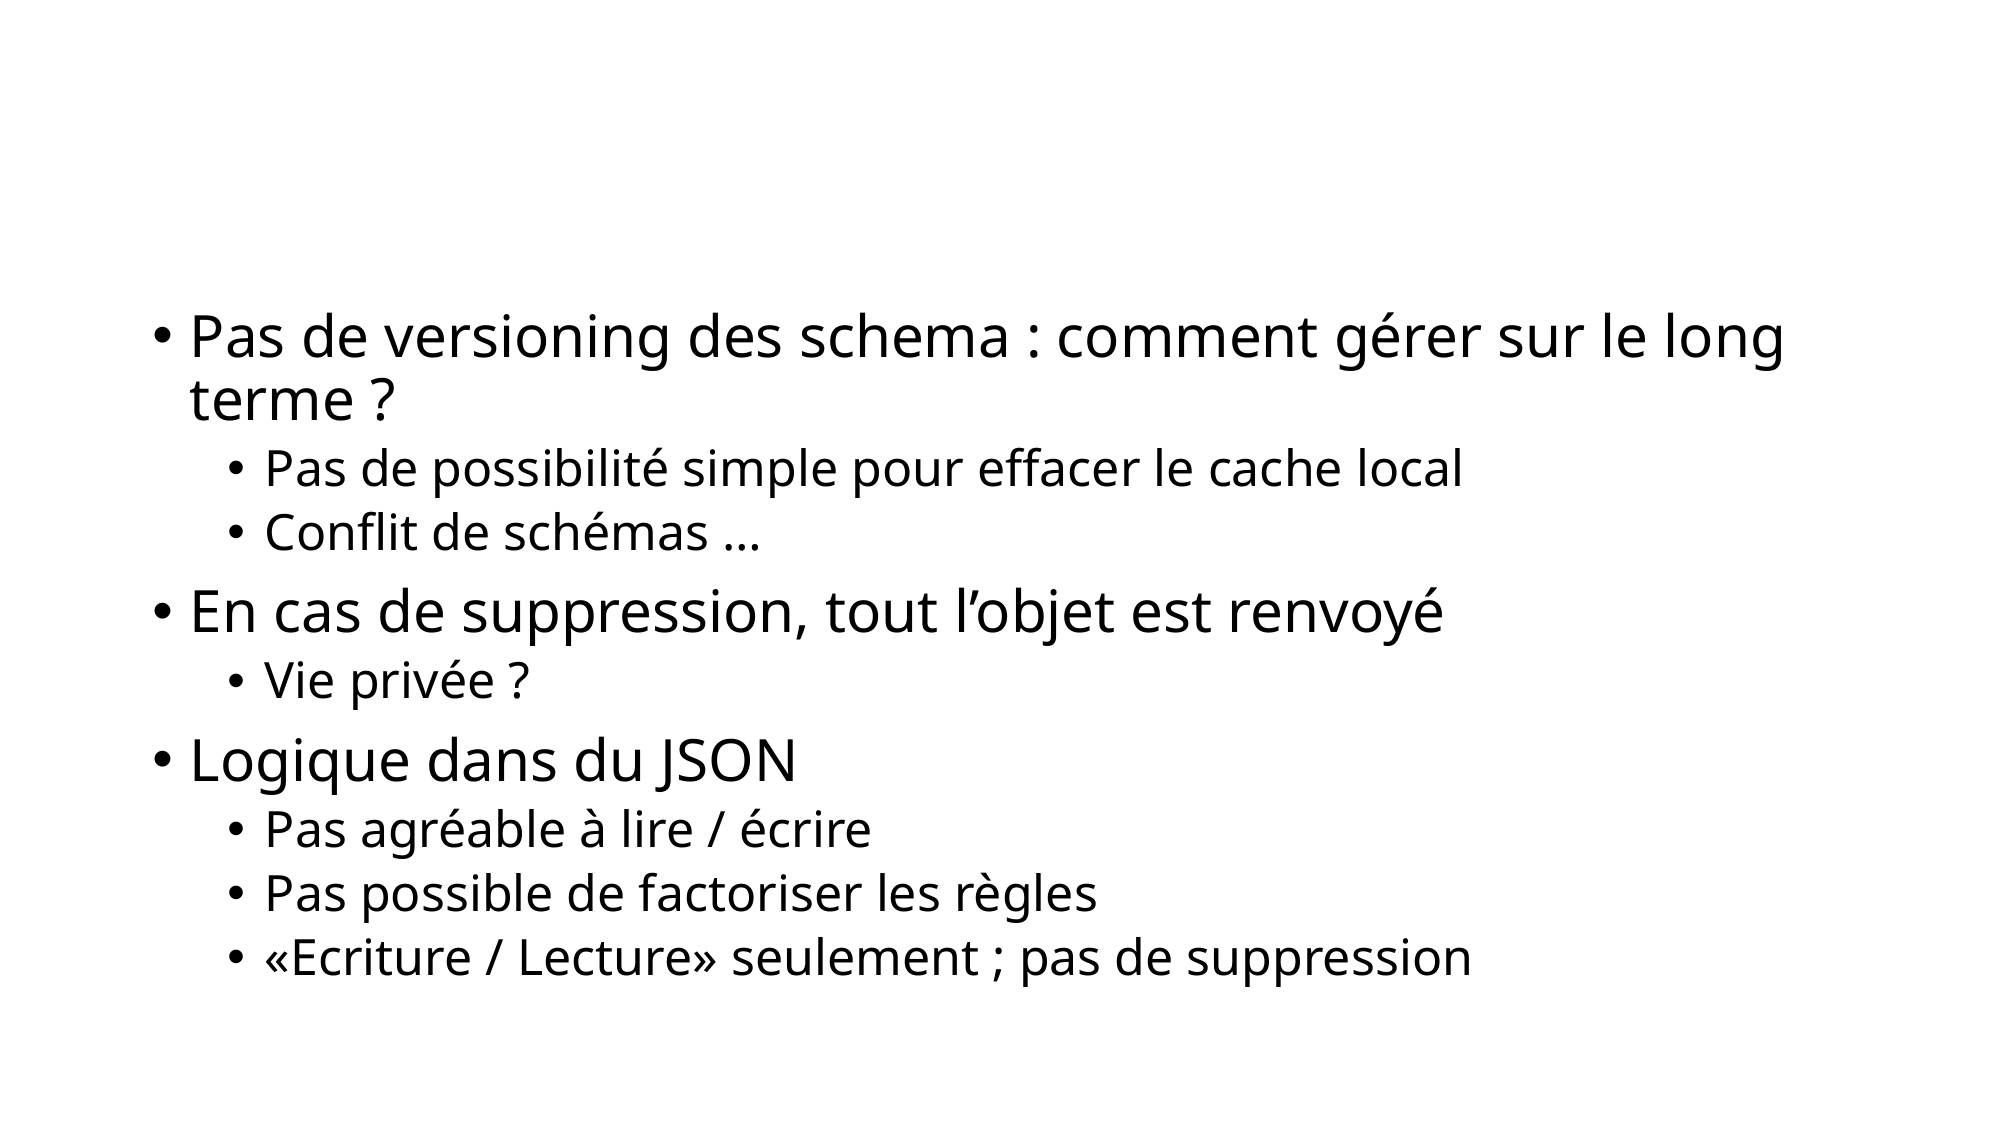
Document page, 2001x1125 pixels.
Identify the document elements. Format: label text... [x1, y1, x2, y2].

list Pas de versioning des schema : comment gérer sur le long terme ? Pas de possibilité simple pour effacer le cache local Conflit de schémas … En cas de suppression, tout l’objet est renvoyé Vie privée ? Logique dans du JSON Pas agréable à lire / écrire Pas possible de factoriser les règles «Ecriture / Lecture» seulement ; pas de suppression [137, 299, 1863, 1014]
